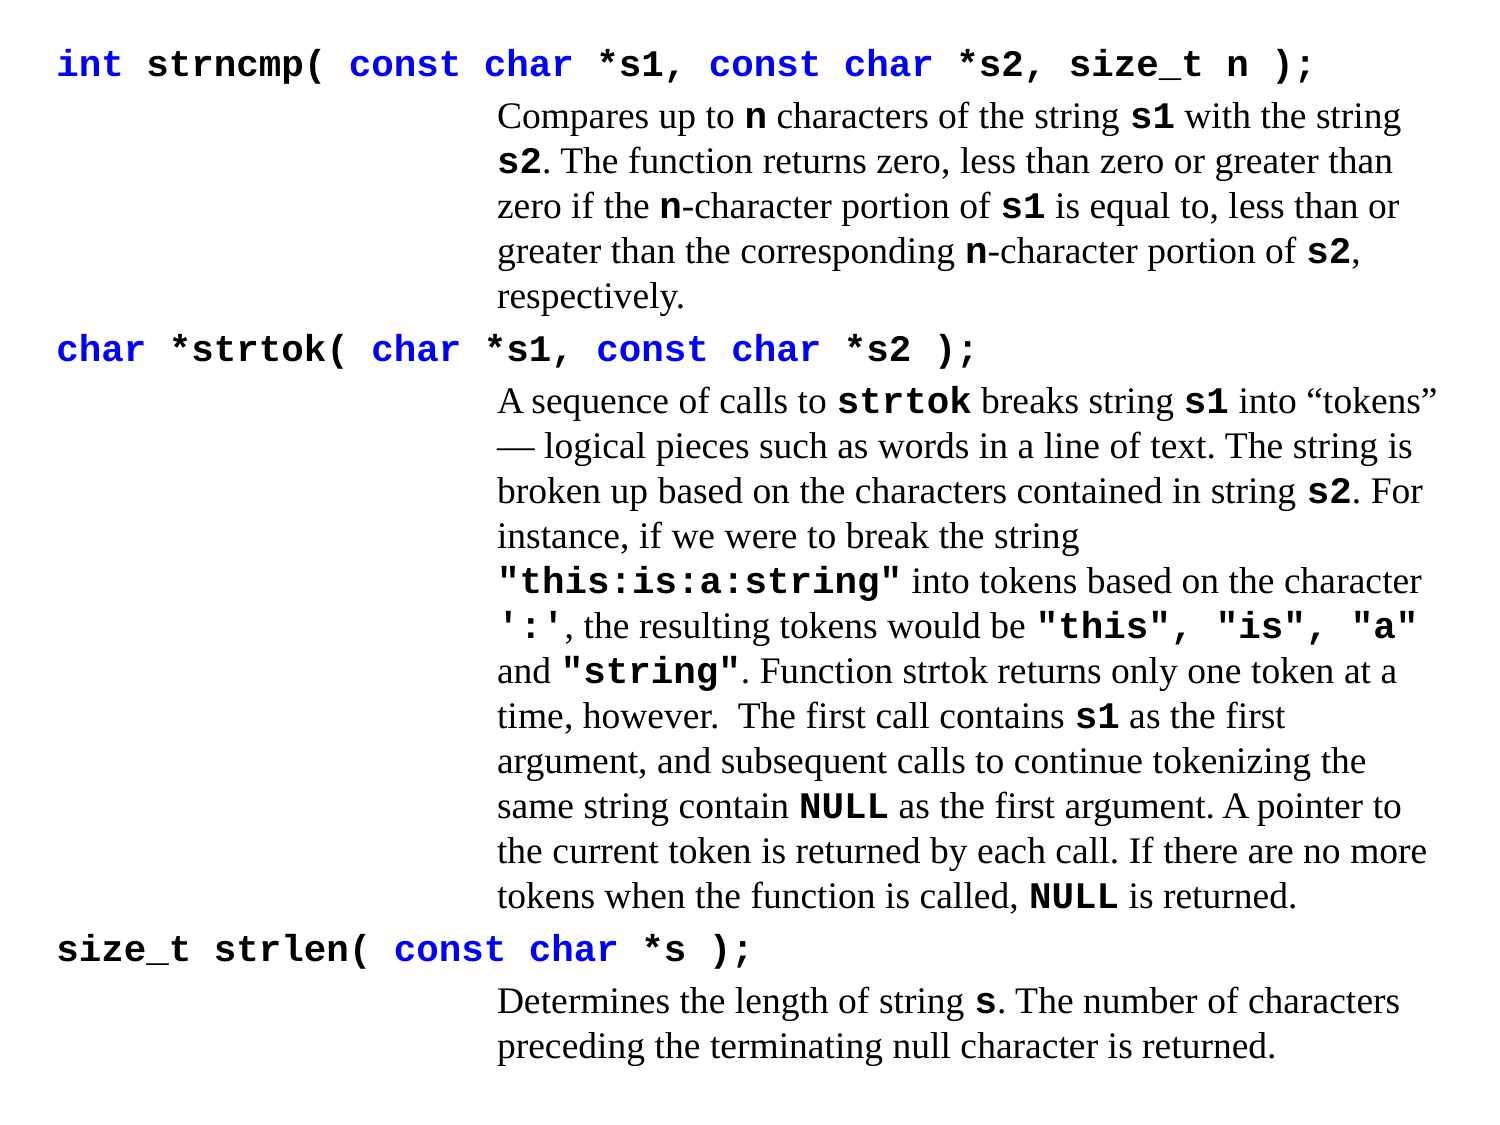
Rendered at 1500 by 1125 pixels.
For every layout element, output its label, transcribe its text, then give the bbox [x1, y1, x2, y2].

list int strncmp( const char *s1, const char *s2, size_t n ); Compares up to n characters of the string s1 with the string s2. The function returns zero, less than zero or greater than zero if the n-character portion of s1 is equal to, less than or greater than the corresponding n-character portion of s2, respectively. char *strtok( char *s1, const char *s2 ); A sequence of calls to strtok breaks string s1 into “tokens” — logical pieces such as words in a line of text. The string is broken up based on the characters contained in string s2. For instance, if we were to break the string "this:is:a:string" into tokens based on the character ':', the resulting tokens would be "this", "is", "a" and "string". Function strtok returns only one token at a time, however. The first call contains s1 as the first argument, and subsequent calls to continue tokenizing the same string contain NULL as the first argument. A pointer to the current token is returned by each call. If there are no more tokens when the function is called, NULL is returned. size_t strlen( const char *s ); Determines the length of string s. The number of characters preceding the terminating null character is returned. [40, 30, 1459, 1095]
